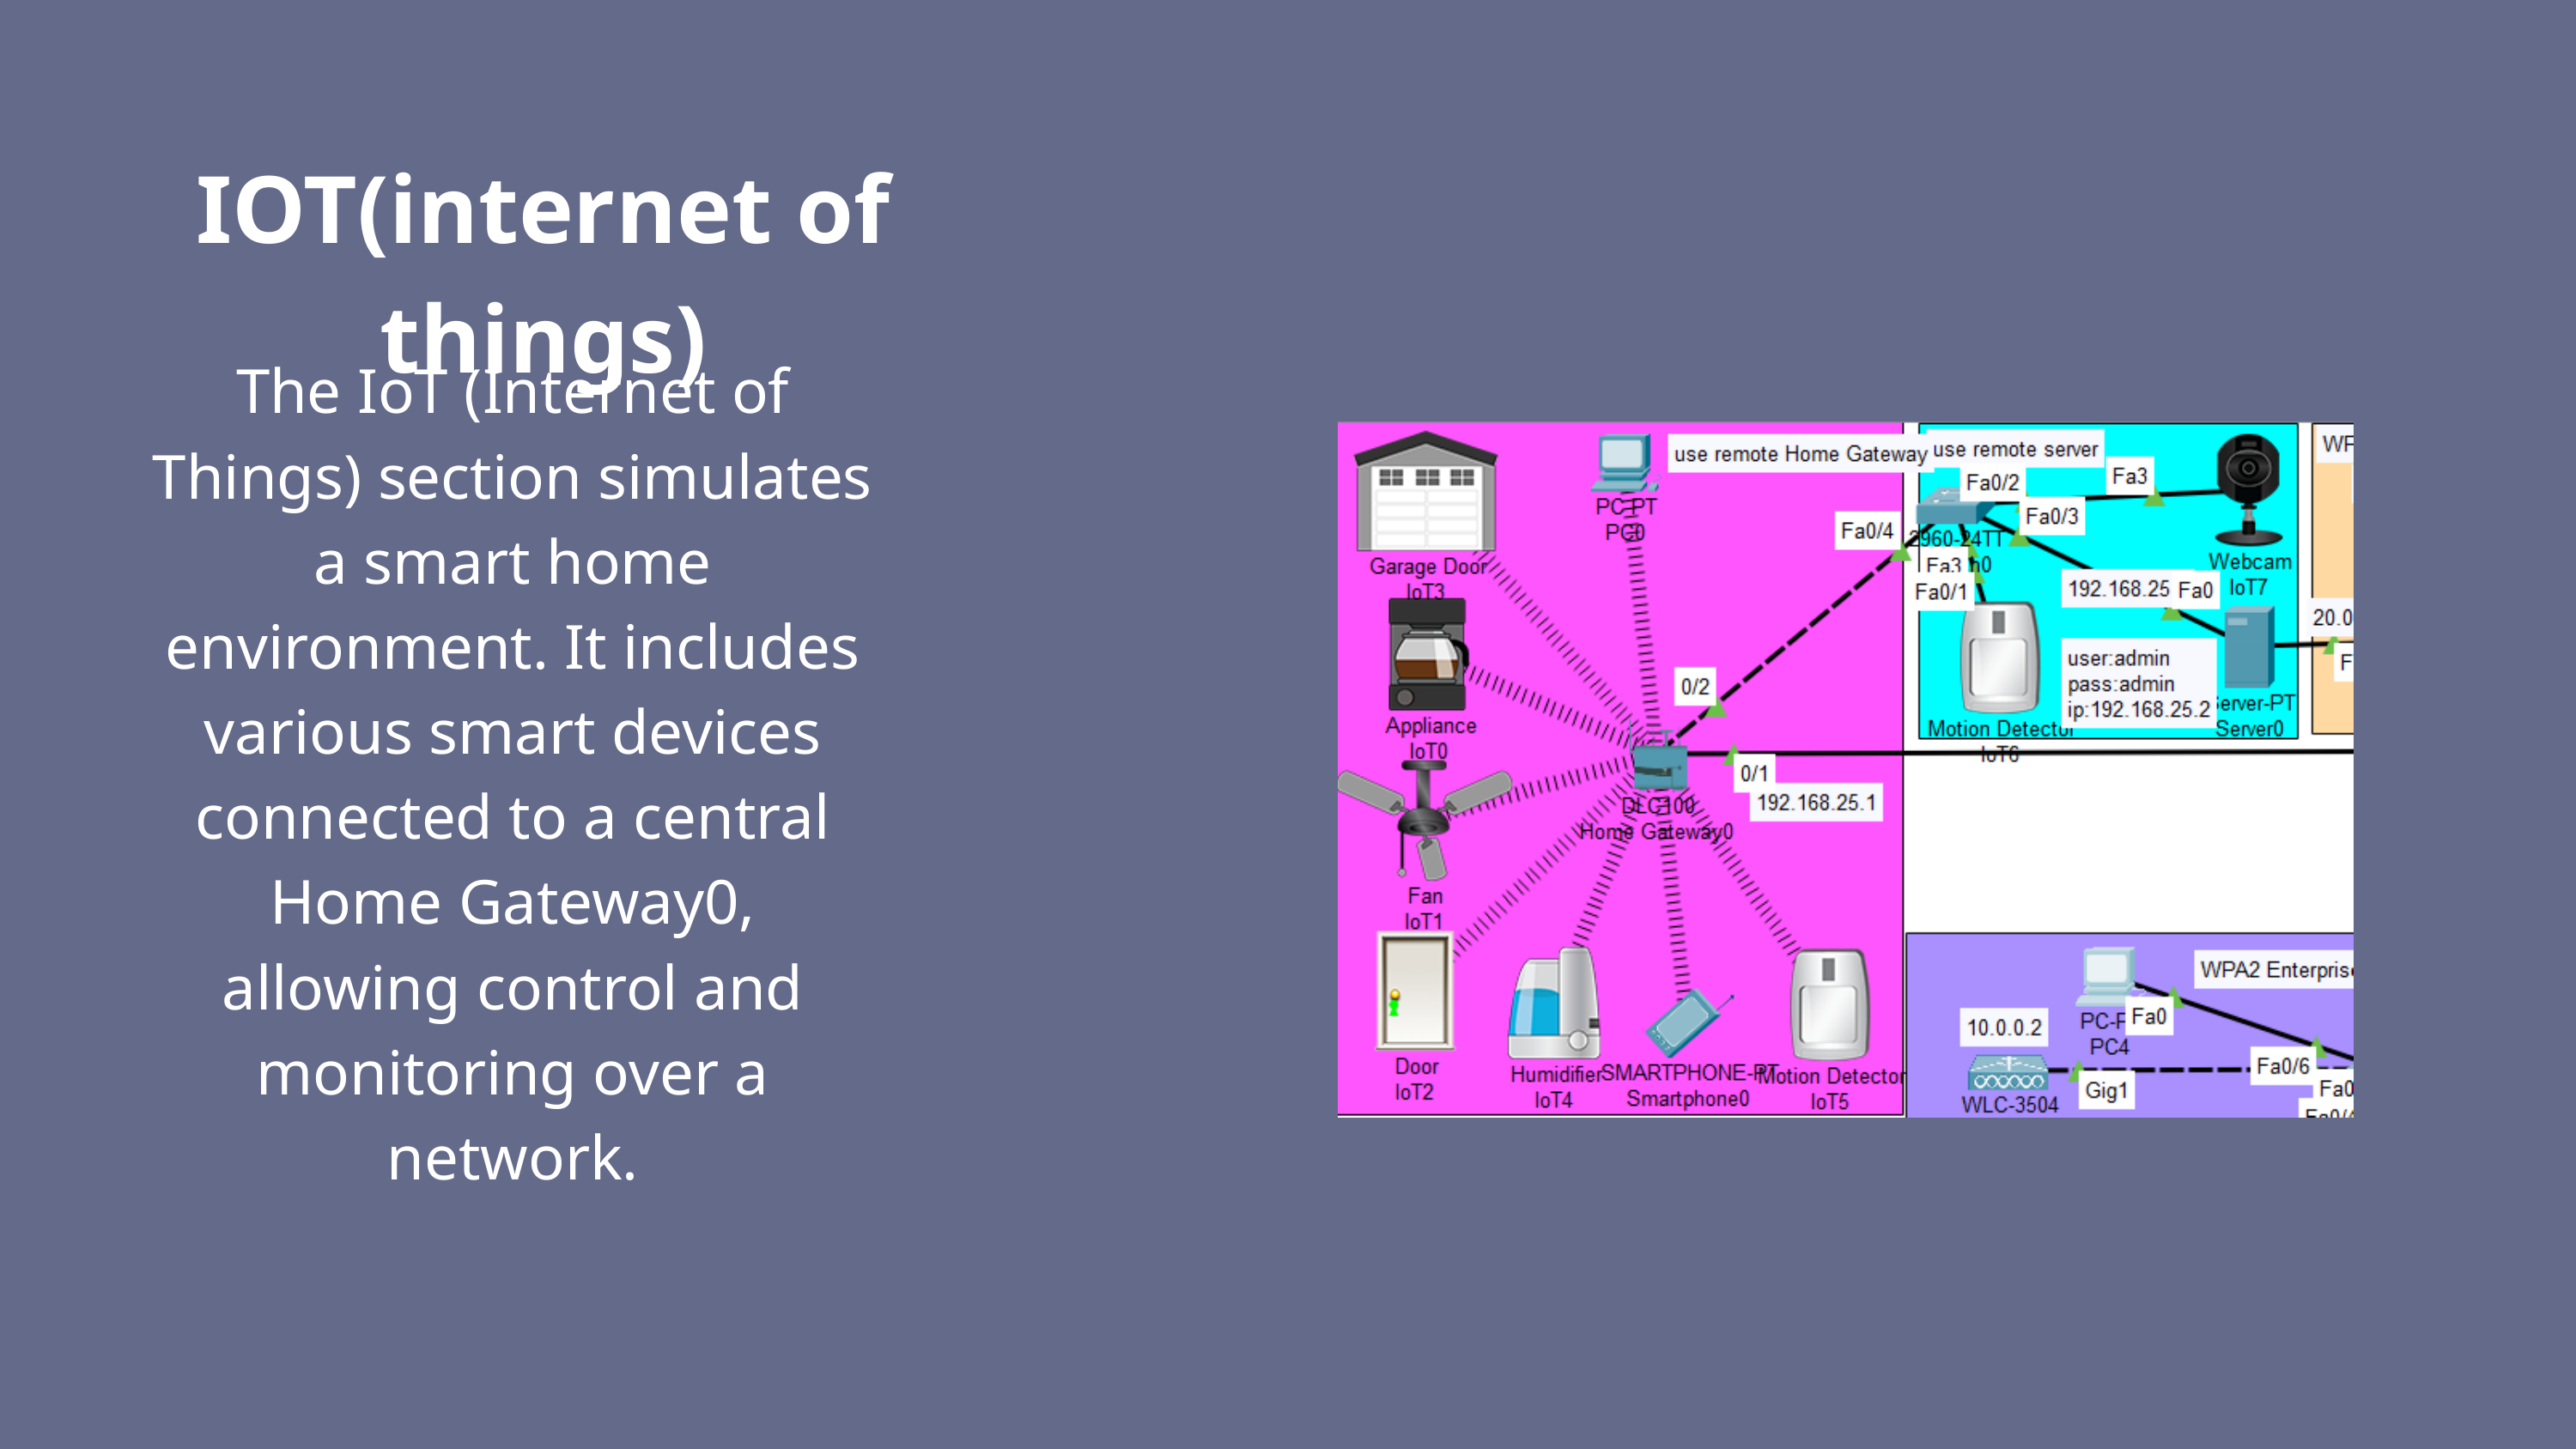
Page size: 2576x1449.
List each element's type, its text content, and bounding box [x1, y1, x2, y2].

text_box IOT(internet of things) [37, 131, 1049, 392]
text_box [1338, 421, 2354, 1118]
text_box The IoT (Internet of Things) section simulates a smart home environment. It includes various smart devices connected to a central Home Gateway0, allowing control and monitoring over a network. [144, 340, 881, 1192]
